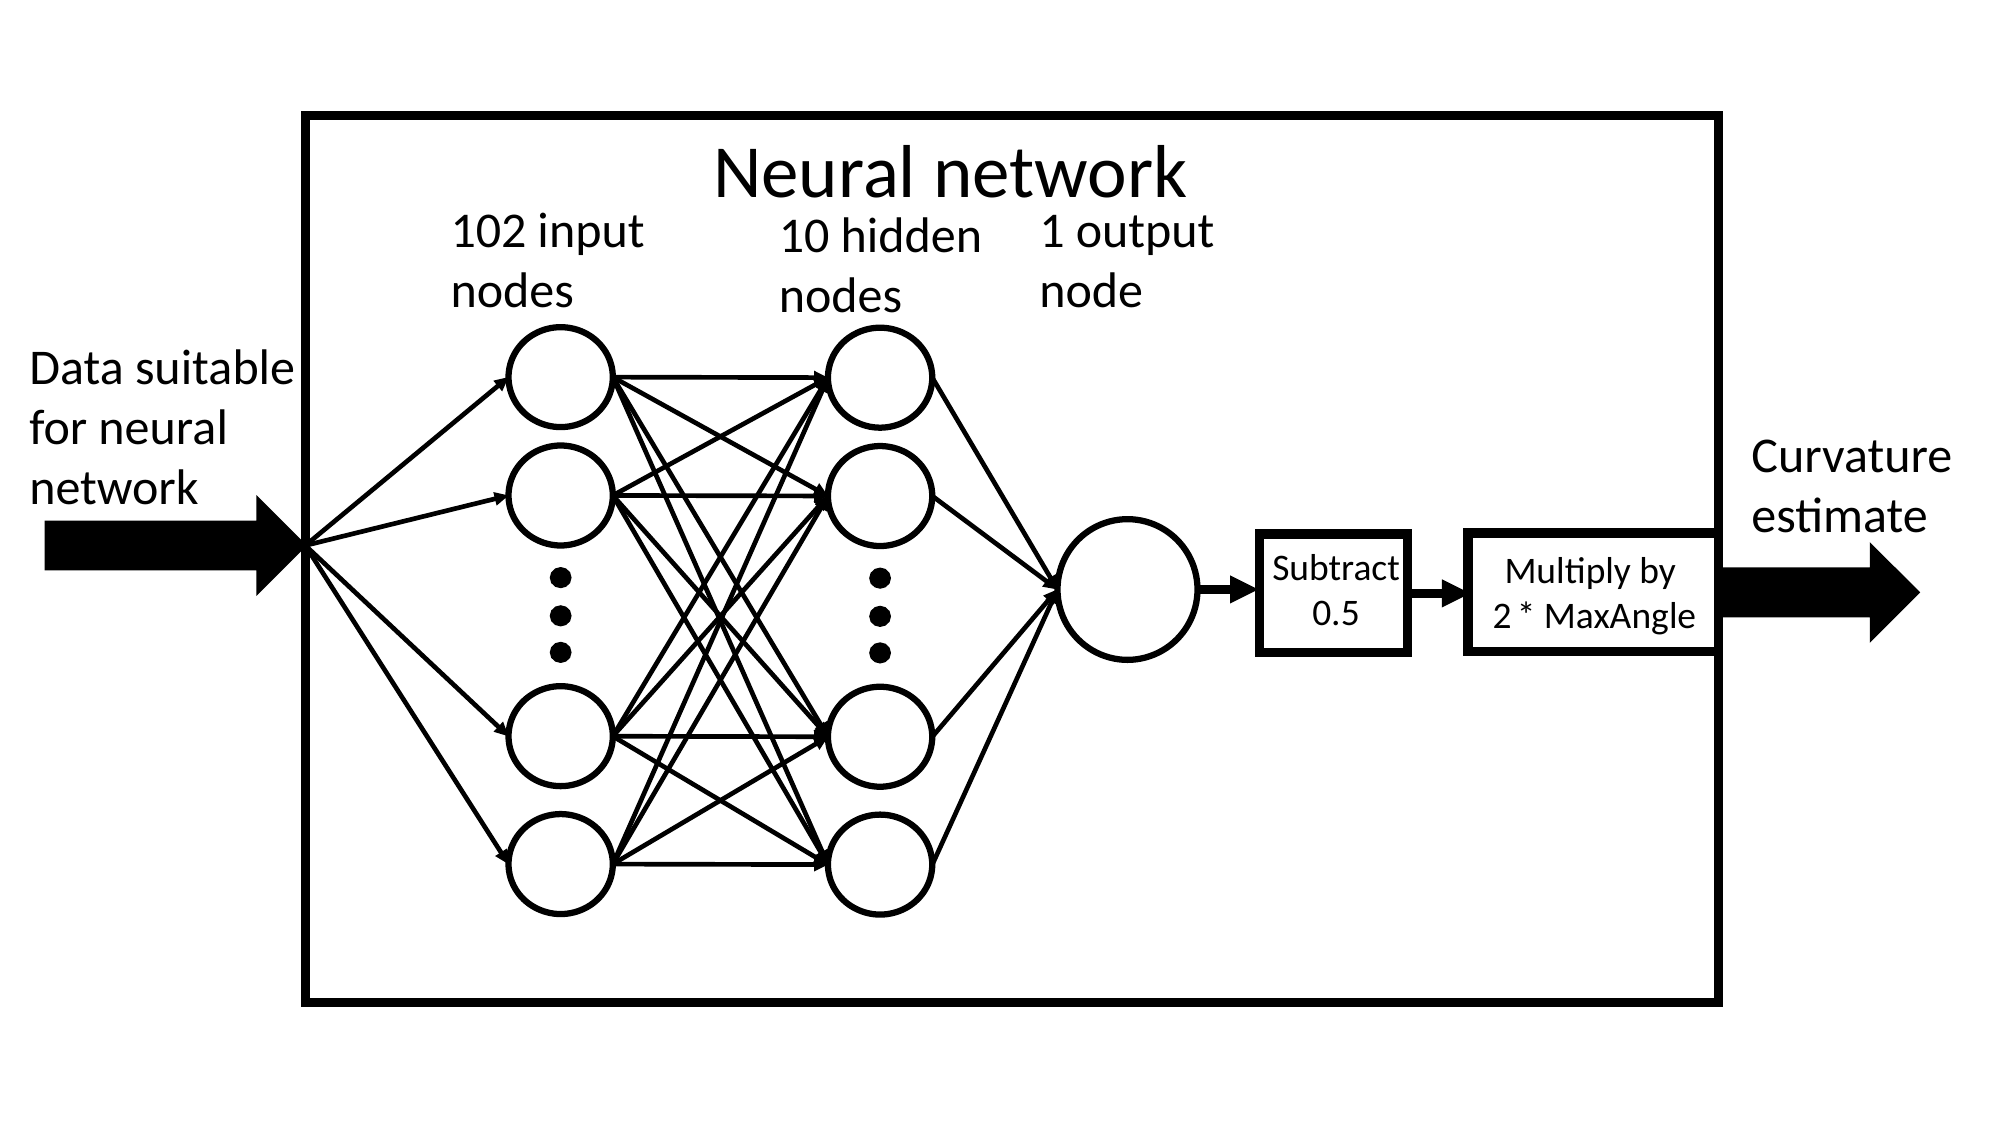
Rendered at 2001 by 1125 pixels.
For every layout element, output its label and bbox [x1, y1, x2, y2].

text_box [14, 115, 1971, 1003]
